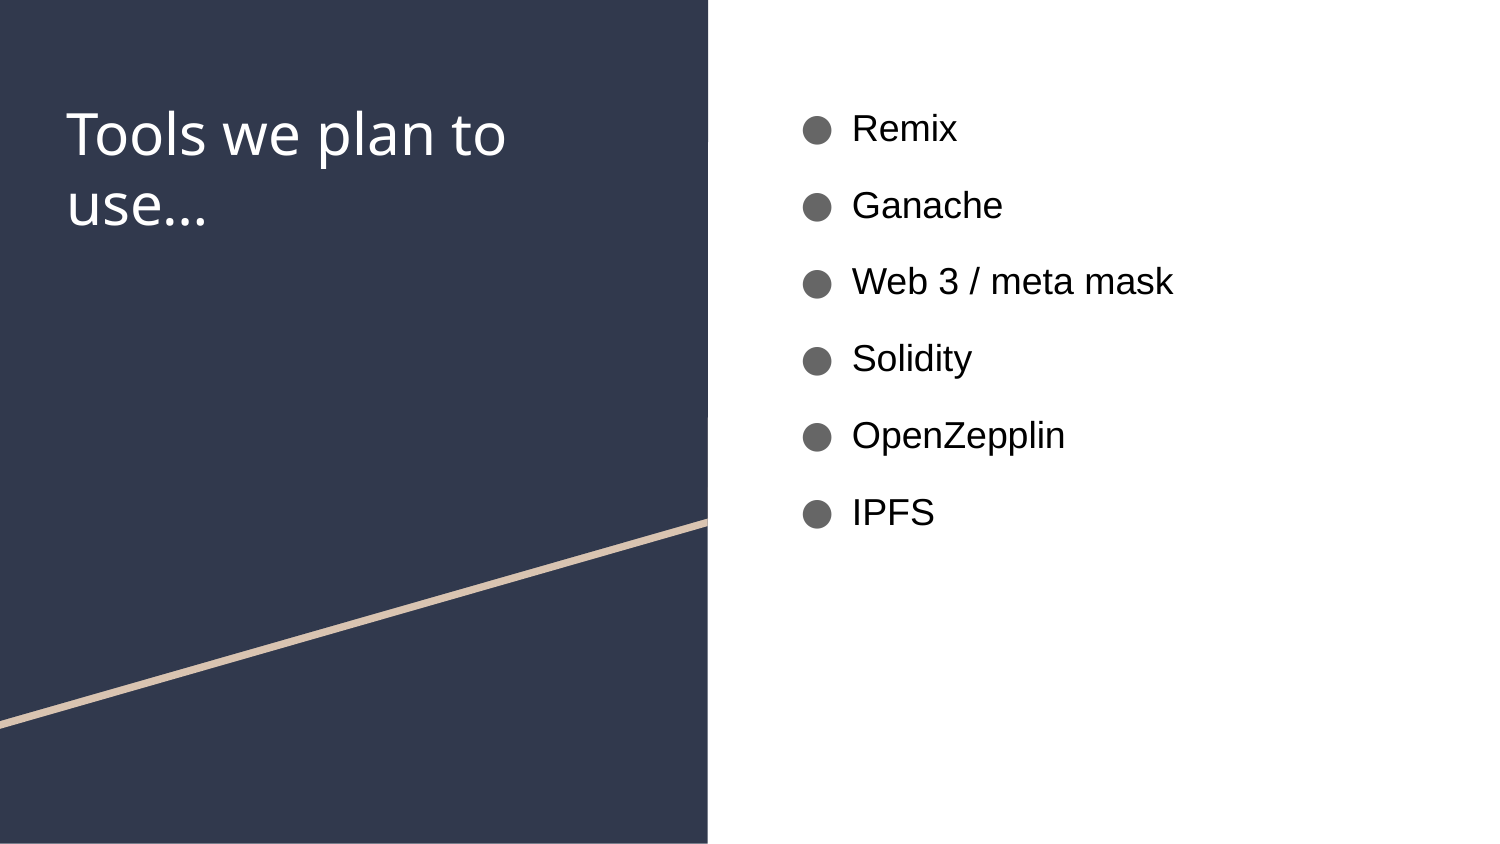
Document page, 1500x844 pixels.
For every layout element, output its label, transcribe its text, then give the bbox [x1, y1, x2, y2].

title Tools we plan to use… [51, 82, 660, 494]
list Remix Ganache Web 3 / meta mask Solidity OpenZepplin IPFS [761, 82, 1446, 755]
